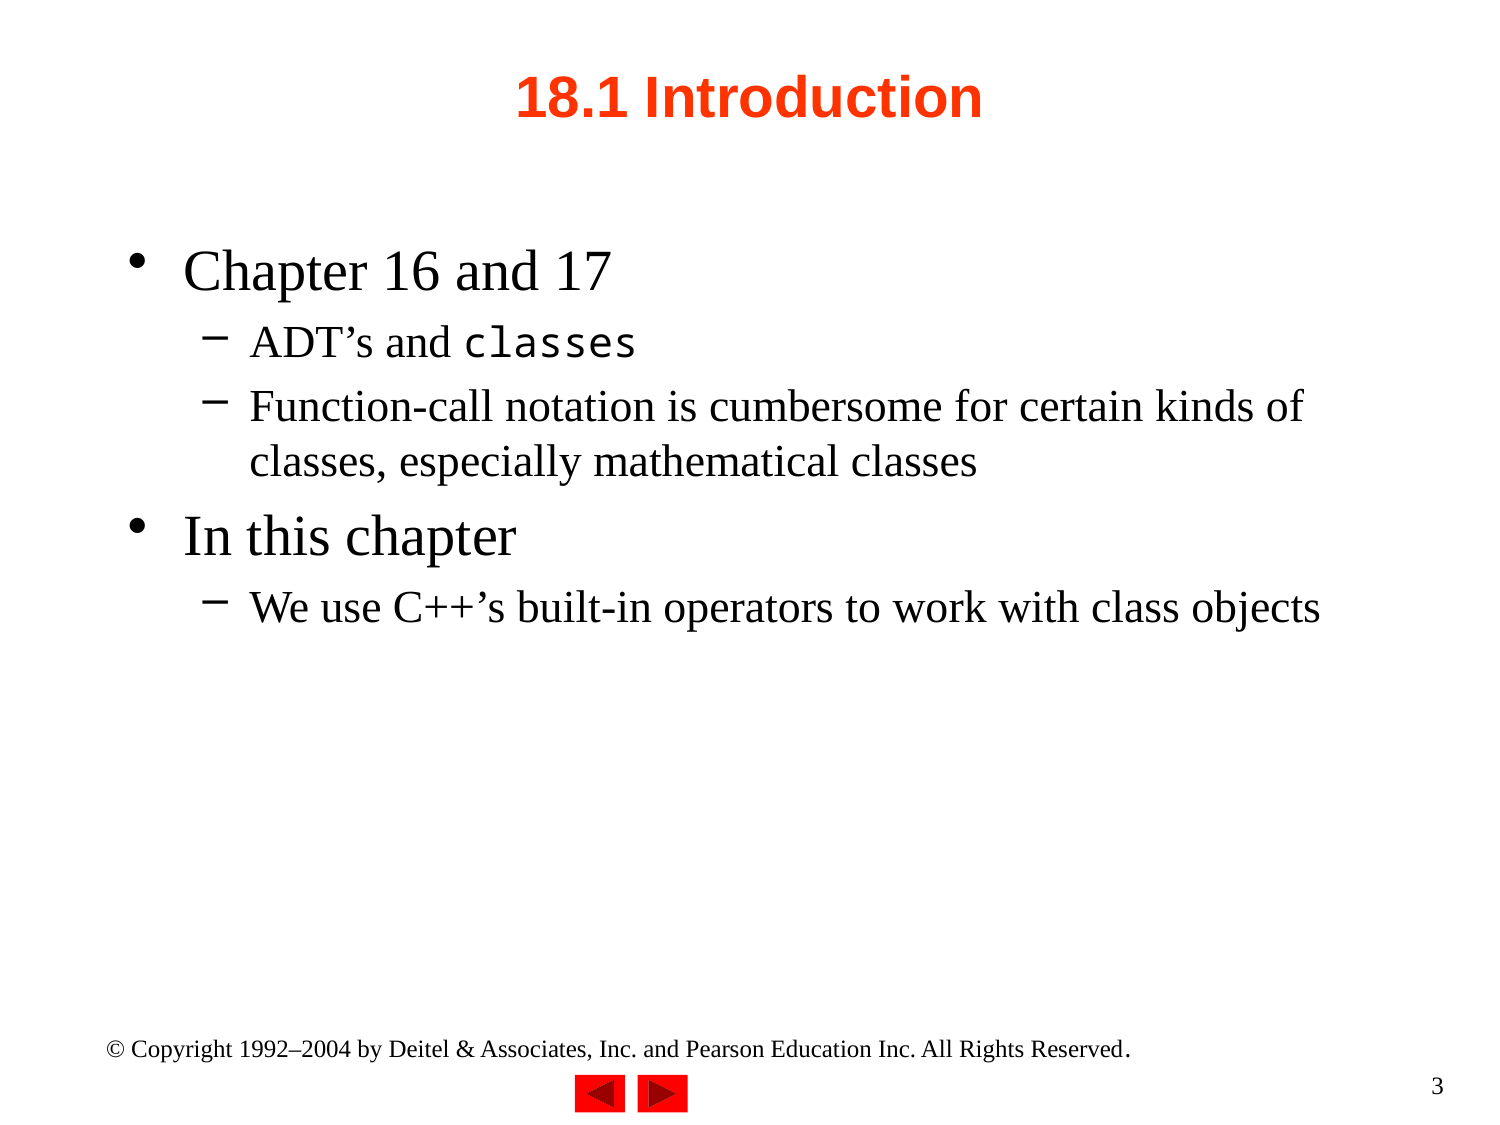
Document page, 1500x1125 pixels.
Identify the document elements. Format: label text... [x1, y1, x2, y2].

list Chapter 16 and 17 ADT’s and classes Function-call notation is cumbersome for certain kinds of classes, especially mathematical classes In this chapter We use C++’s built-in operators to work with class objects [112, 224, 1438, 1000]
title 18.1 Introduction [112, 0, 1388, 188]
